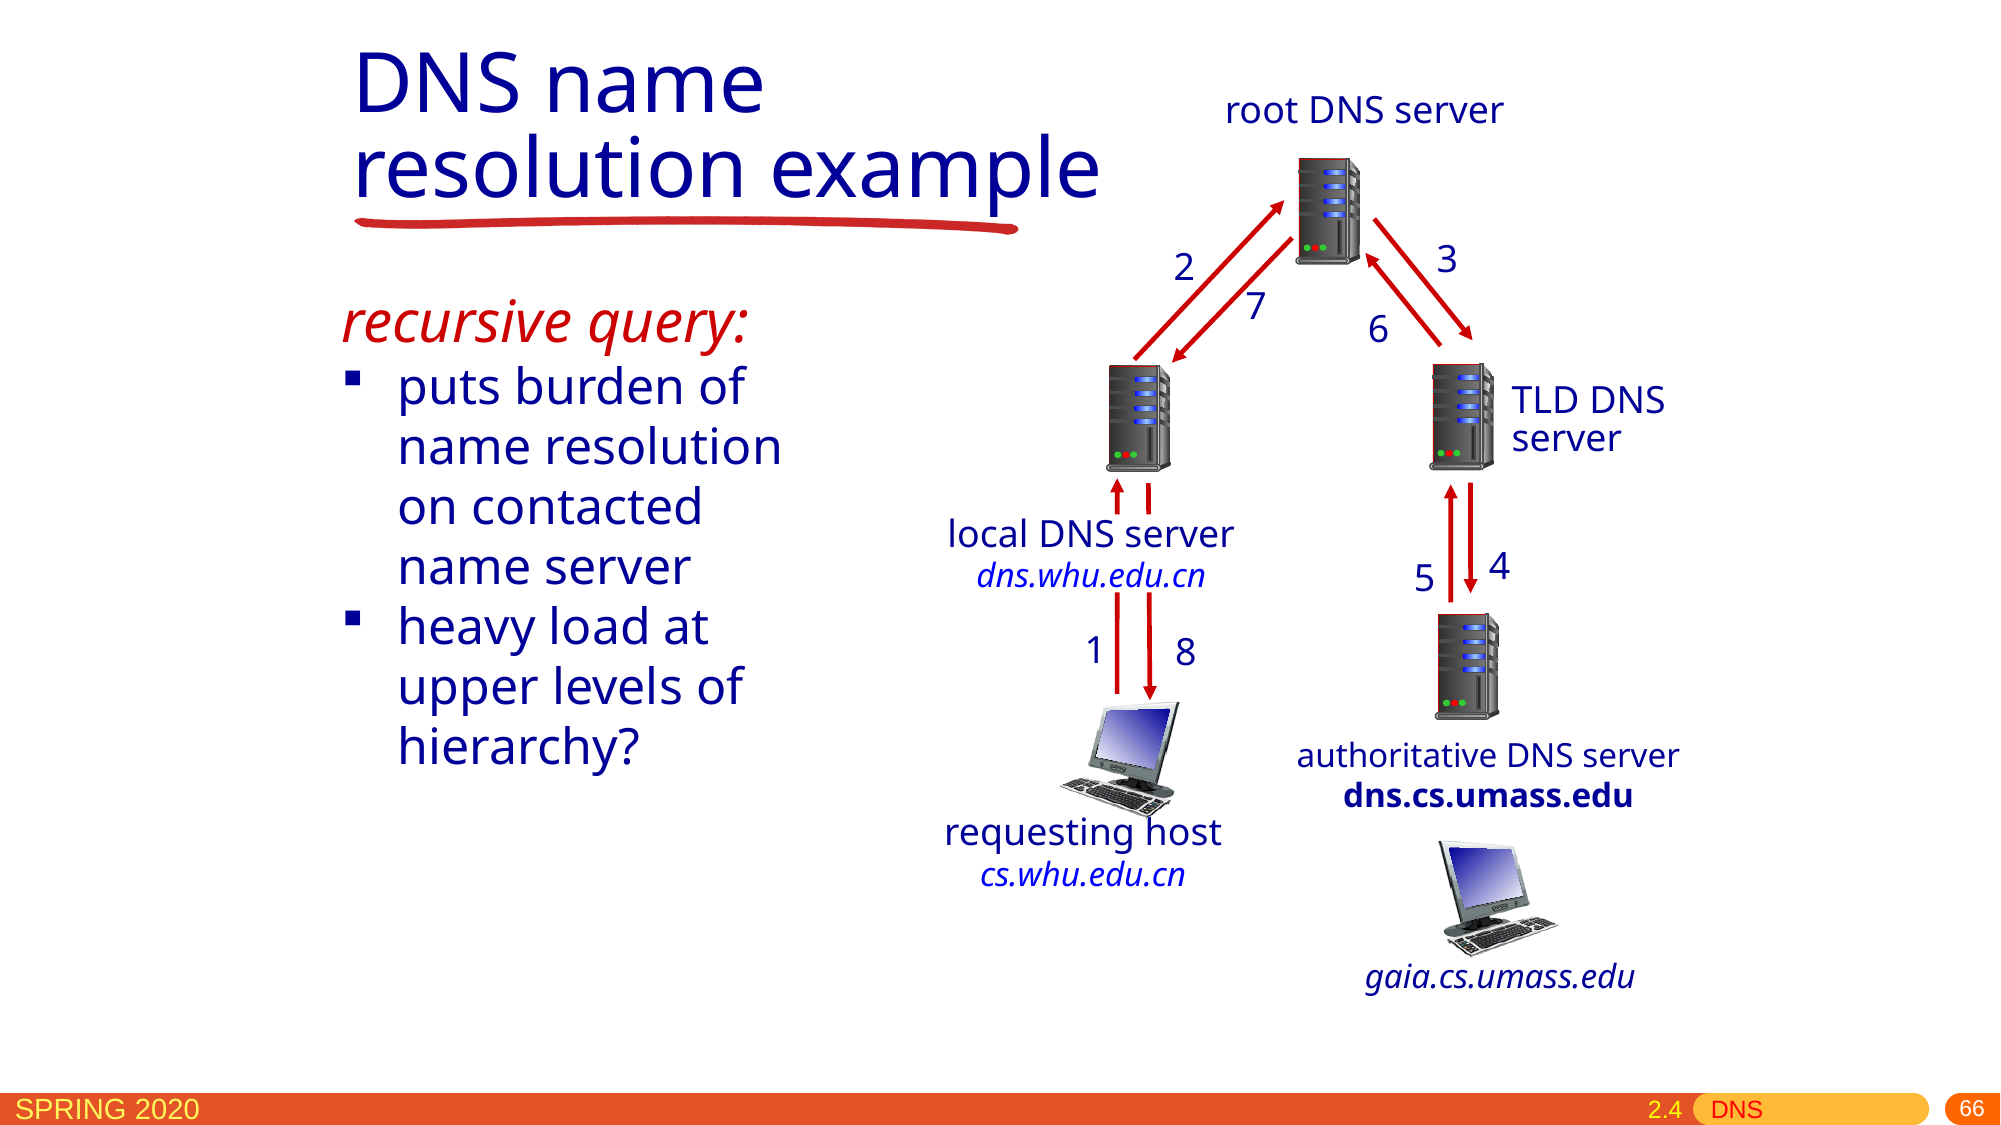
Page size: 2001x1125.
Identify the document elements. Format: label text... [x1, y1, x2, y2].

text_box 4 [1474, 534, 1526, 595]
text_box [1435, 834, 1588, 966]
text_box [1143, 612, 1157, 694]
text_box authoritative DNS server dns.cs.umass.edu [1281, 726, 1696, 822]
picture [351, 210, 1027, 240]
text_box [1444, 484, 1458, 603]
text_box TLD DNS server [1498, 375, 1715, 467]
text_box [1435, 613, 1500, 720]
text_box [1106, 365, 1172, 472]
text_box [1171, 302, 1230, 363]
text_box [1111, 480, 1124, 500]
text_box 1 [1069, 618, 1121, 679]
text_box gaia.cs.umass.edu [1349, 947, 1651, 1002]
text_box 2 [1158, 235, 1210, 296]
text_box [925, 502, 1257, 604]
text_box 3 [1421, 228, 1473, 288]
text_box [1295, 158, 1361, 265]
text_box recursive query: puts burden of name resolution on contacted name server heavy load at upper levels of hierarchy? [326, 276, 846, 908]
text_box [1210, 200, 1285, 280]
text_box requesting host cs.whu.edu.cn [929, 800, 1238, 901]
text_box 5 [1399, 546, 1451, 607]
text_box 6 [1352, 298, 1405, 358]
text_box [1374, 218, 1473, 341]
text_box 7 [1230, 274, 1282, 335]
text_box root DNS server [1200, 78, 1530, 139]
text_box [1464, 482, 1477, 594]
text_box 2.4 DNS [1626, 1086, 1945, 1125]
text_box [1031, 696, 1184, 828]
text_box DNS name resolution example [337, 35, 1143, 224]
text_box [1429, 363, 1495, 470]
text_box 8 [1160, 620, 1212, 680]
text_box [1366, 253, 1441, 346]
